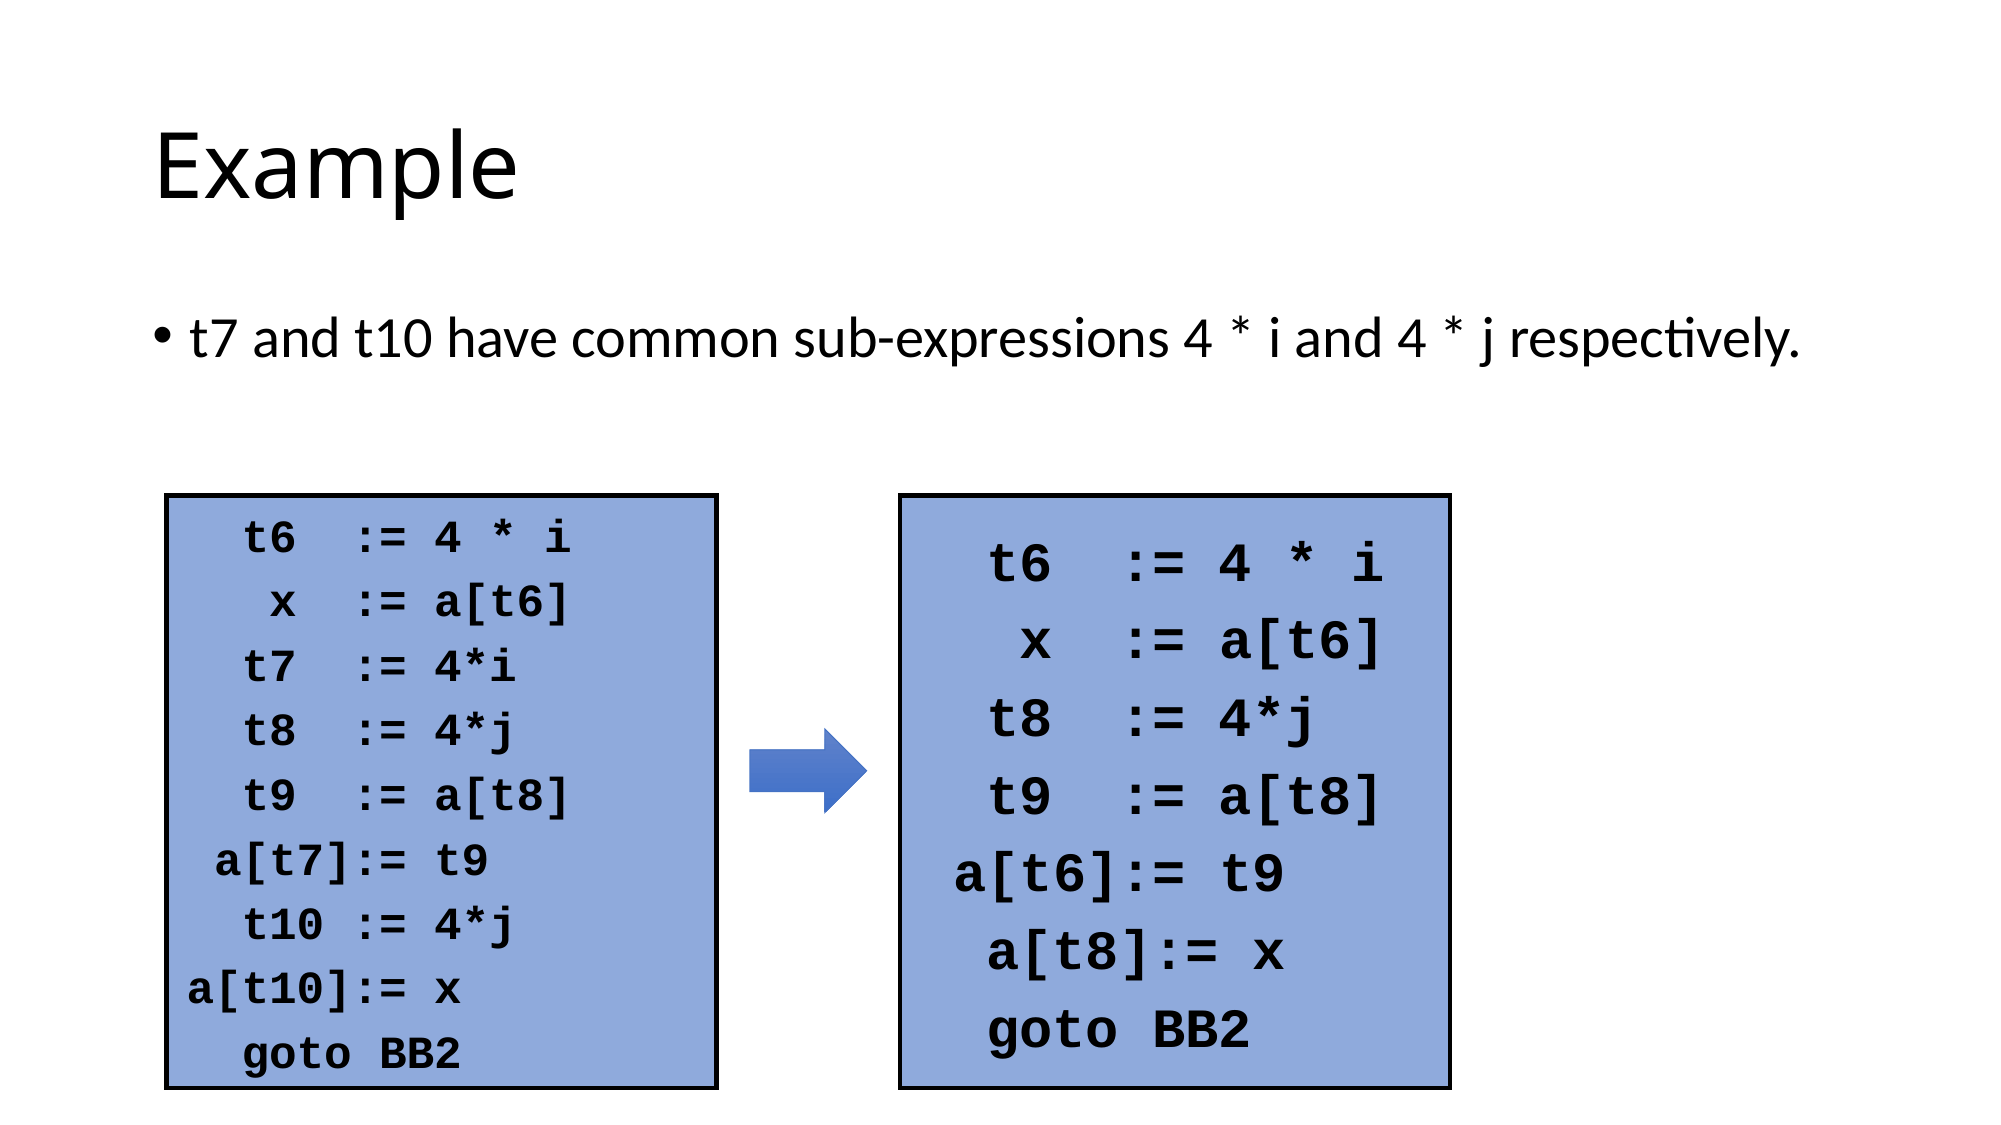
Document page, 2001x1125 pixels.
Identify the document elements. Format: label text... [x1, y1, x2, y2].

title Example [137, 59, 1863, 278]
text_box t6 := 4 * i x := a[t6] t7 := 4*i t8 := 4*j t9 := a[t8] a[t7]:= t9 t10 := 4*j a[t10]:= x goto BB2 [166, 495, 717, 1089]
text_box t6 := 4 * i x := a[t6] t8 := 4*j t9 := a[t8] a[t6]:= t9 a[t8]:= x goto BB2 [900, 495, 1450, 1089]
list t7 and t10 have common sub-expressions 4 * i and 4 * j respectively. [137, 299, 1863, 1014]
text_box [749, 727, 868, 814]
